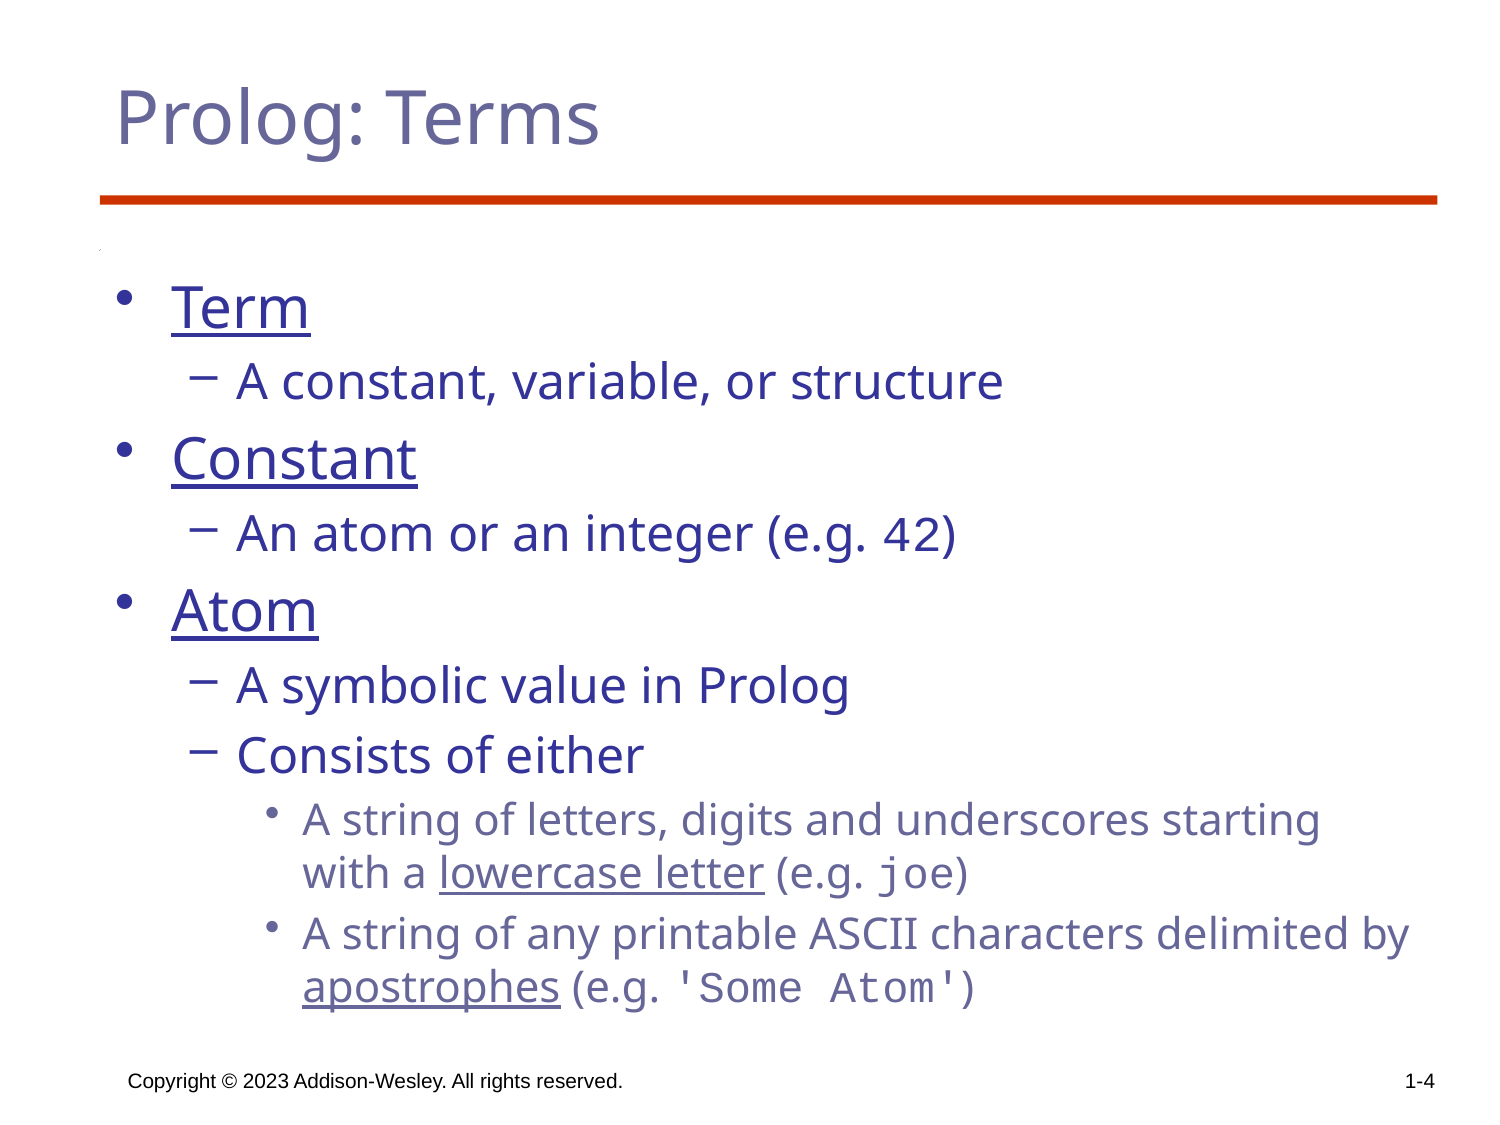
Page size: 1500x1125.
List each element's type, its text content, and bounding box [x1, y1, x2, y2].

slide_number 1-4 [1137, 1024, 1451, 1101]
list Term A constant, variable, or structure Constant An atom or an integer (e.g. 42) Atom A symbolic value in Prolog Consists of either A string of letters, digits and underscores starting with a lowercase letter (e.g. joe) A string of any printable ASCII characters delimited by apostrophes (e.g. 'Some Atom') [99, 262, 1438, 1013]
title Prolog: Terms [99, 62, 1438, 250]
footer Copyright © 2023 Addison-Wesley. All rights reserved. [112, 1024, 913, 1101]
